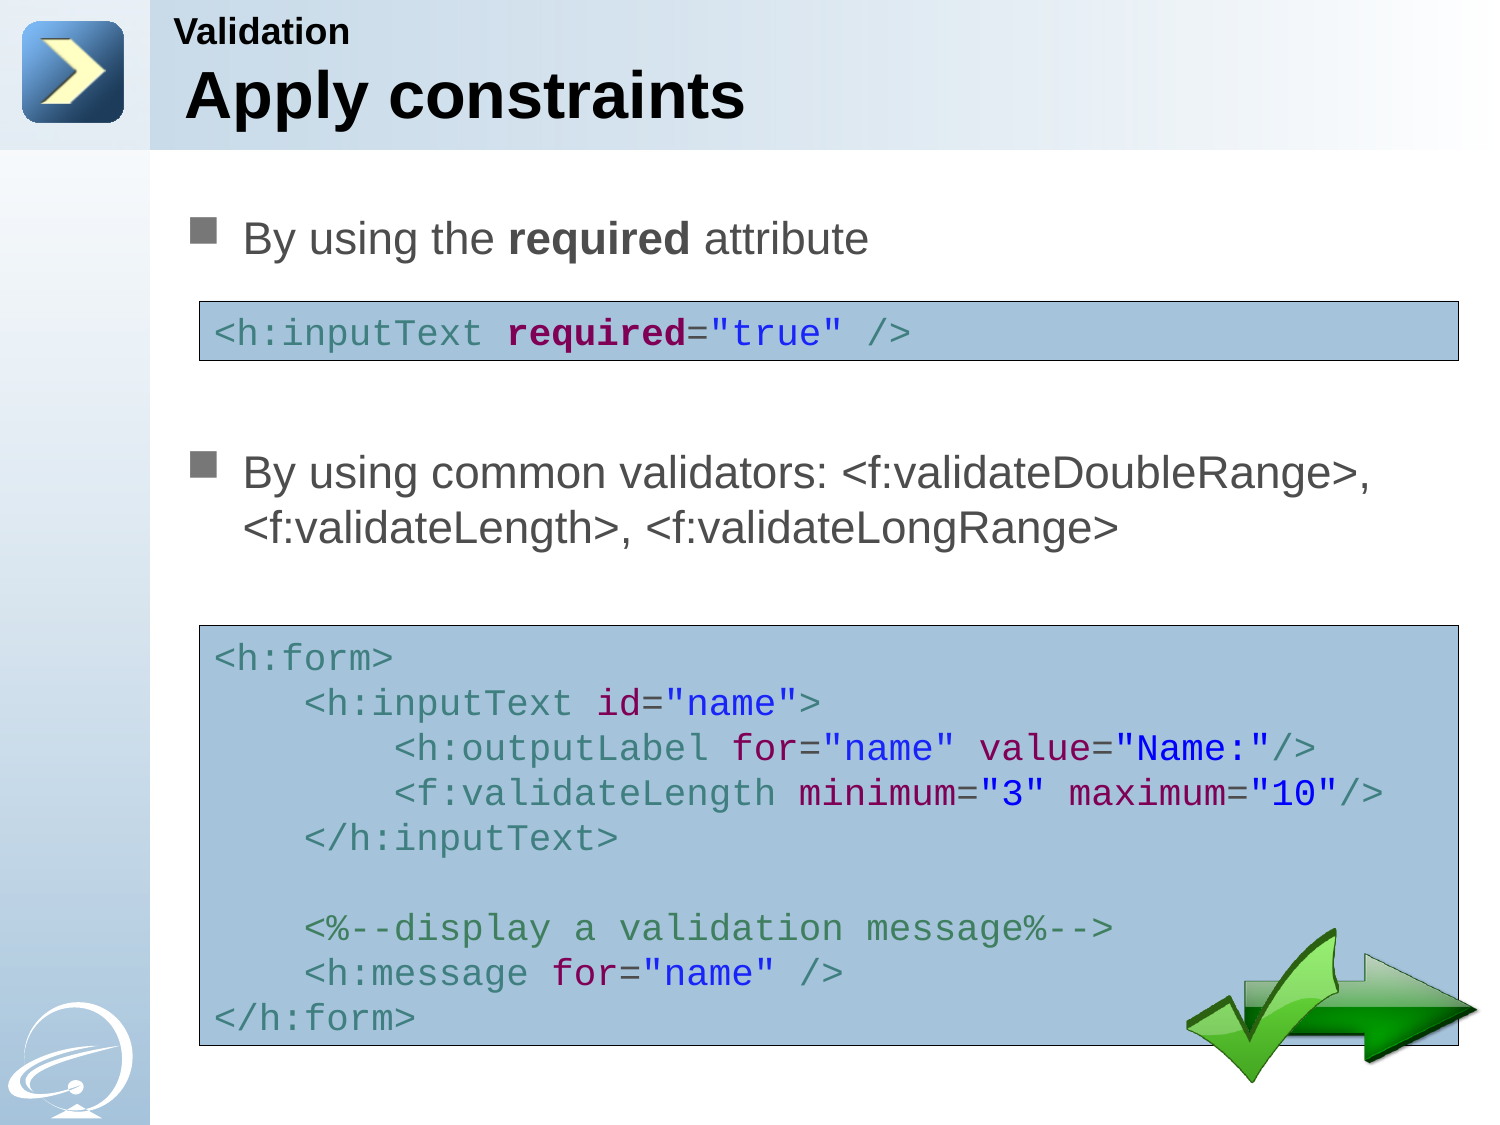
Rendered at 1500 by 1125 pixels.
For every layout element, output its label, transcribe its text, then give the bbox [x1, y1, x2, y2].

text_box <h:inputText required="true" /> [199, 300, 1459, 361]
list By using the required attribute By using common validators: <f:validateDoubleRange>, <f:validateLength>, <f:validateLongRange> [171, 201, 1401, 965]
title Apply constraints [169, 60, 1438, 162]
picture [1173, 916, 1483, 1095]
text_box Validation [158, 0, 1500, 60]
picture [21, 19, 129, 127]
text_box <h:form> <h:inputText id="name"> <h:outputLabel for="name" value="Name:"/> <f:validateLength minimum="3" maximum="10"/> </h:inputText> <%--display a validation message%--> <h:message for="name" /> </h:form> [199, 625, 1459, 1046]
